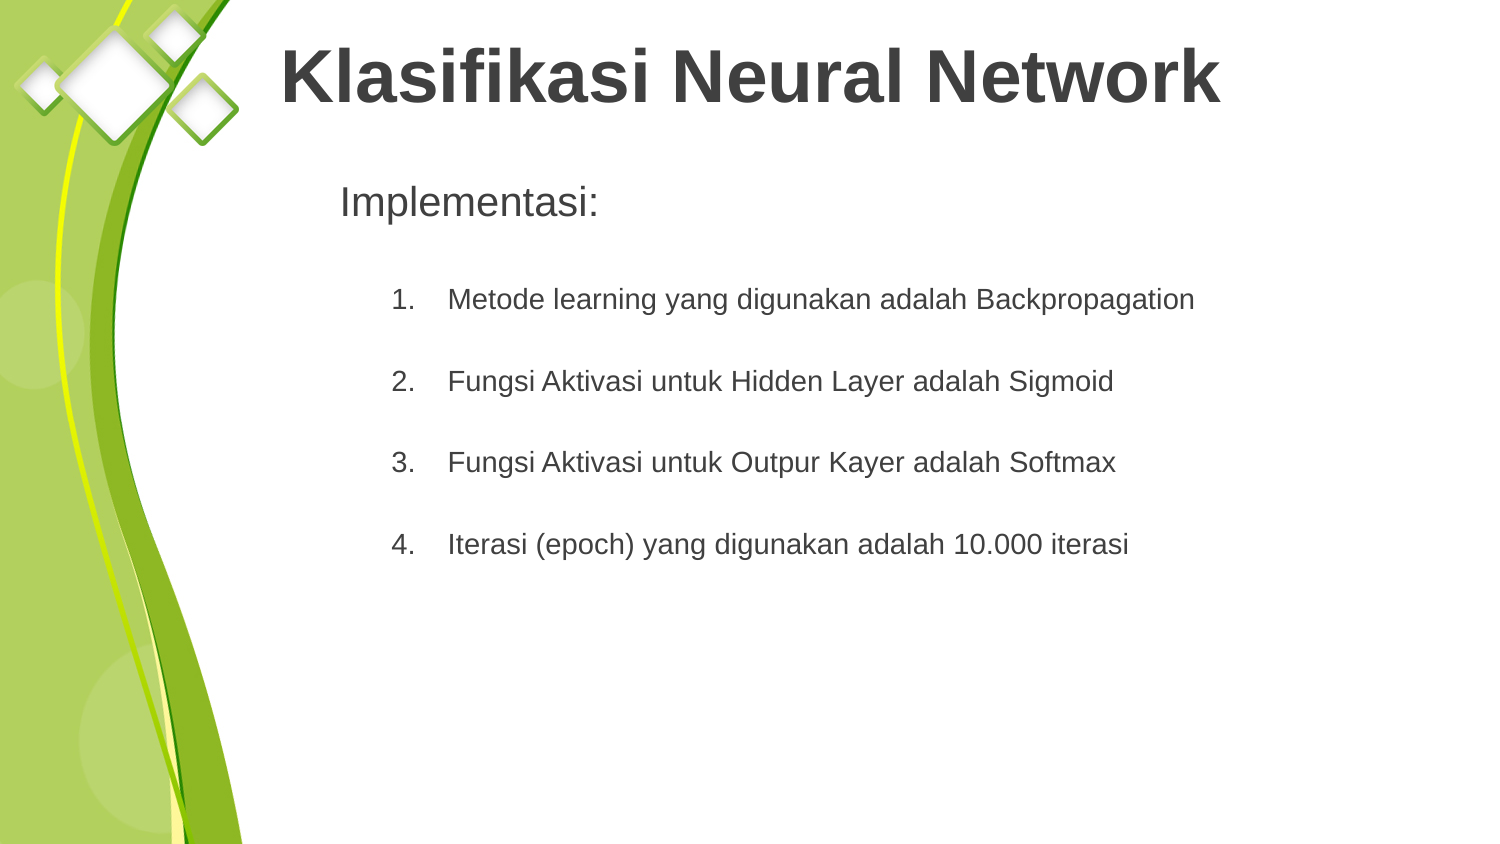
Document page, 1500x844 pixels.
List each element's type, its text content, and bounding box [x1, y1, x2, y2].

list Metode learning yang digunakan adalah Backpropagation Fungsi Aktivasi untuk Hidden Layer adalah Sigmoid Fungsi Aktivasi untuk Outpur Kayer adalah Softmax Iterasi (epoch) yang digunakan adalah 10.000 iterasi [326, 273, 1461, 765]
picture [0, 0, 1500, 844]
title Klasifikasi Neural Network [265, 0, 1500, 146]
list Implementasi: [324, 161, 1459, 238]
